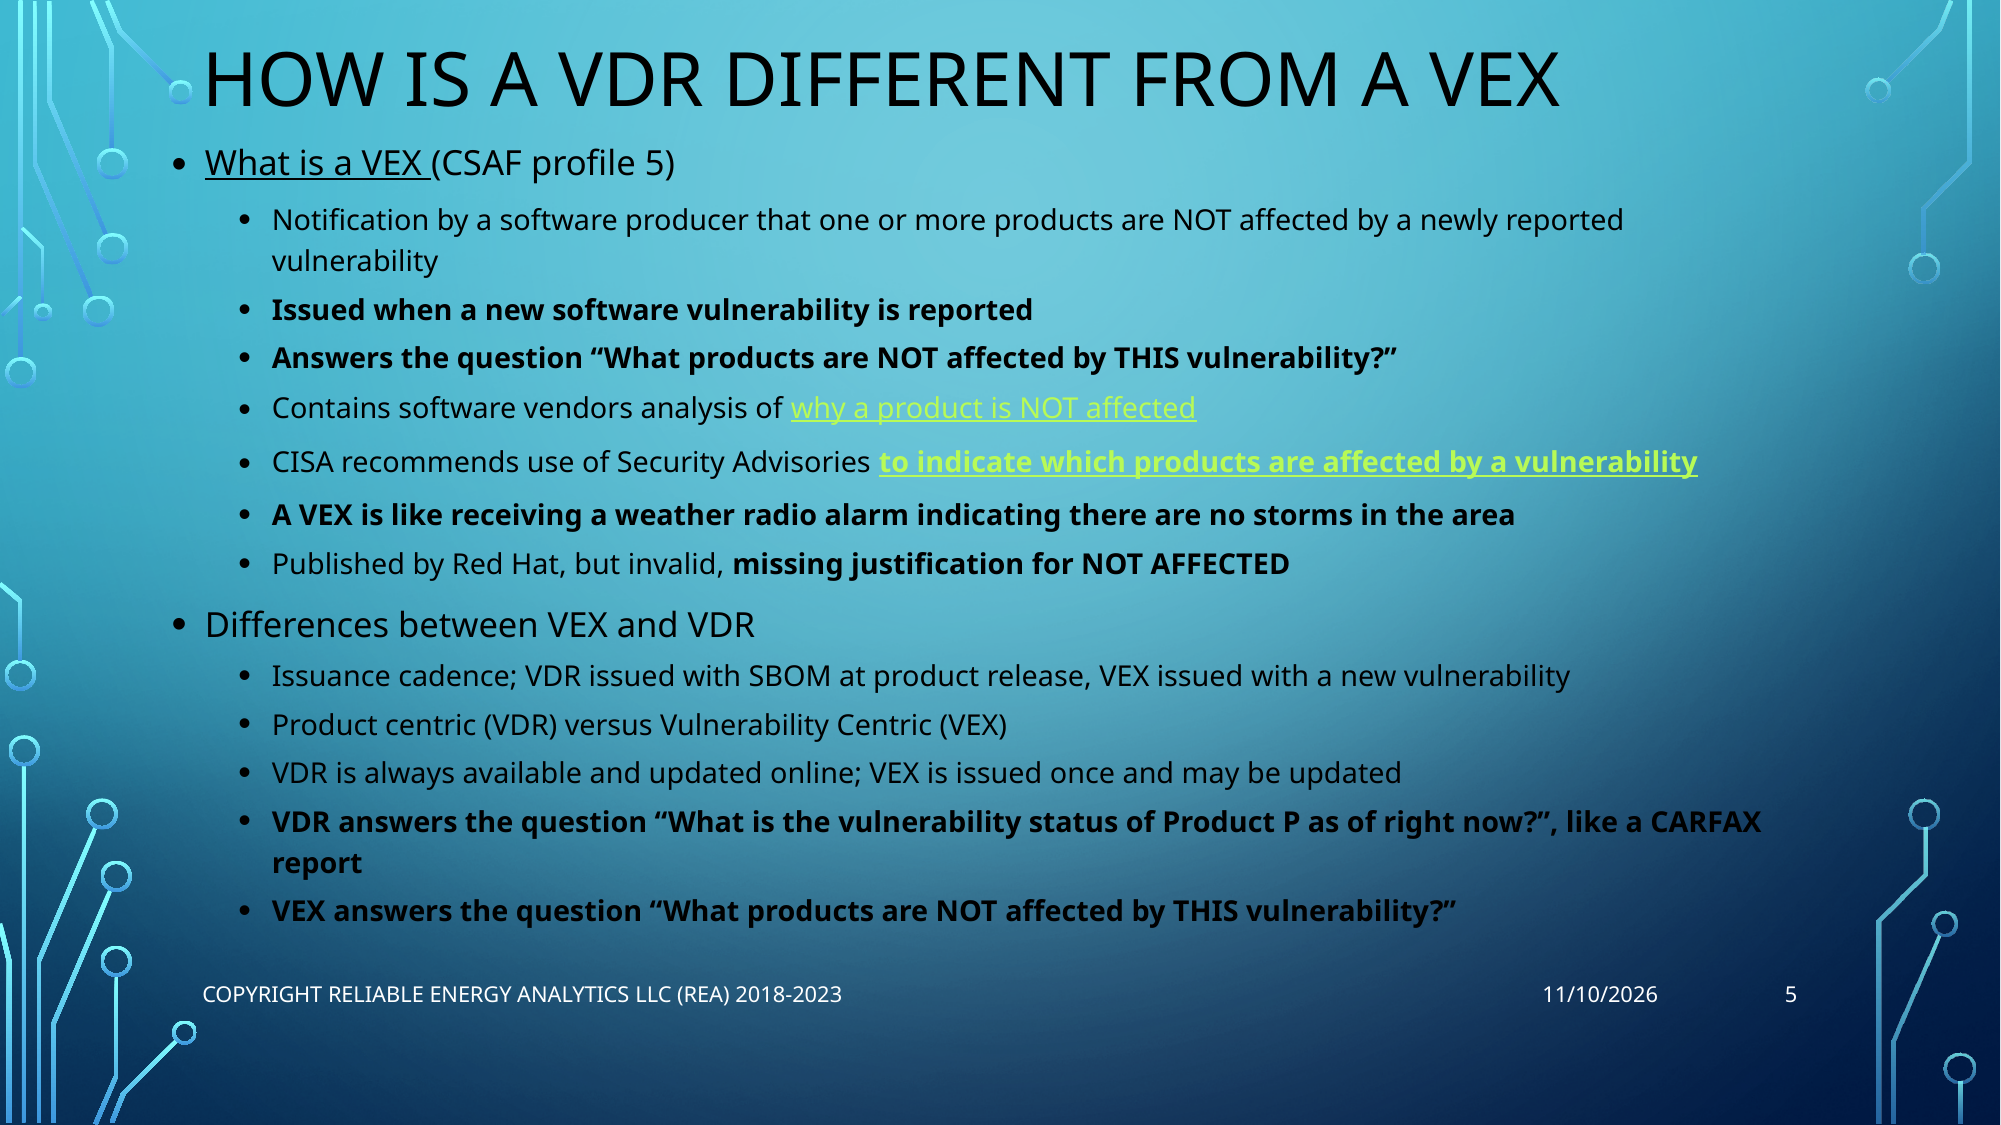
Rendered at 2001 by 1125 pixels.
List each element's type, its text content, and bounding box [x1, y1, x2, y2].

title How is a vdr different from a VEX [187, 0, 1813, 165]
footer Copyright Reliable Energy Analytics LLC (REA) 2018-2023 [187, 965, 1211, 1025]
slide_number 5 [1685, 965, 1813, 1025]
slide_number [1223, 965, 1674, 1025]
list What is a VEX (CSAF profile 5) Notification by a software producer that one or more products are NOT affected by a newly reported vulnerability Issued when a new software vulnerability is reported Answers the question “What products are NOT affected by THIS vulnerability?” Contains software vendors analysis of why a product is NOT affected CISA recommends use of Security Advisories to indicate which products are affected by a vulnerability A VEX is like receiving a weather radio alarm indicating there are no storms in the area Published by Red Hat, but invalid, missing justification for NOT AFFECTED Differences between VEX and VDR Issuance cadence; VDR issued with SBOM at product release, VEX issued with a new vulnerability Product centric (VDR) versus Vulnerability Centric (VEX) VDR is always available and updated online; VEX is issued once and may be updated VDR answers the question “What is the vulnerability status of Product P as of right now?”, like a CARFAX report VEX answers the question “What products are NOT affected by THIS vulnerability?” [156, 123, 1782, 945]
